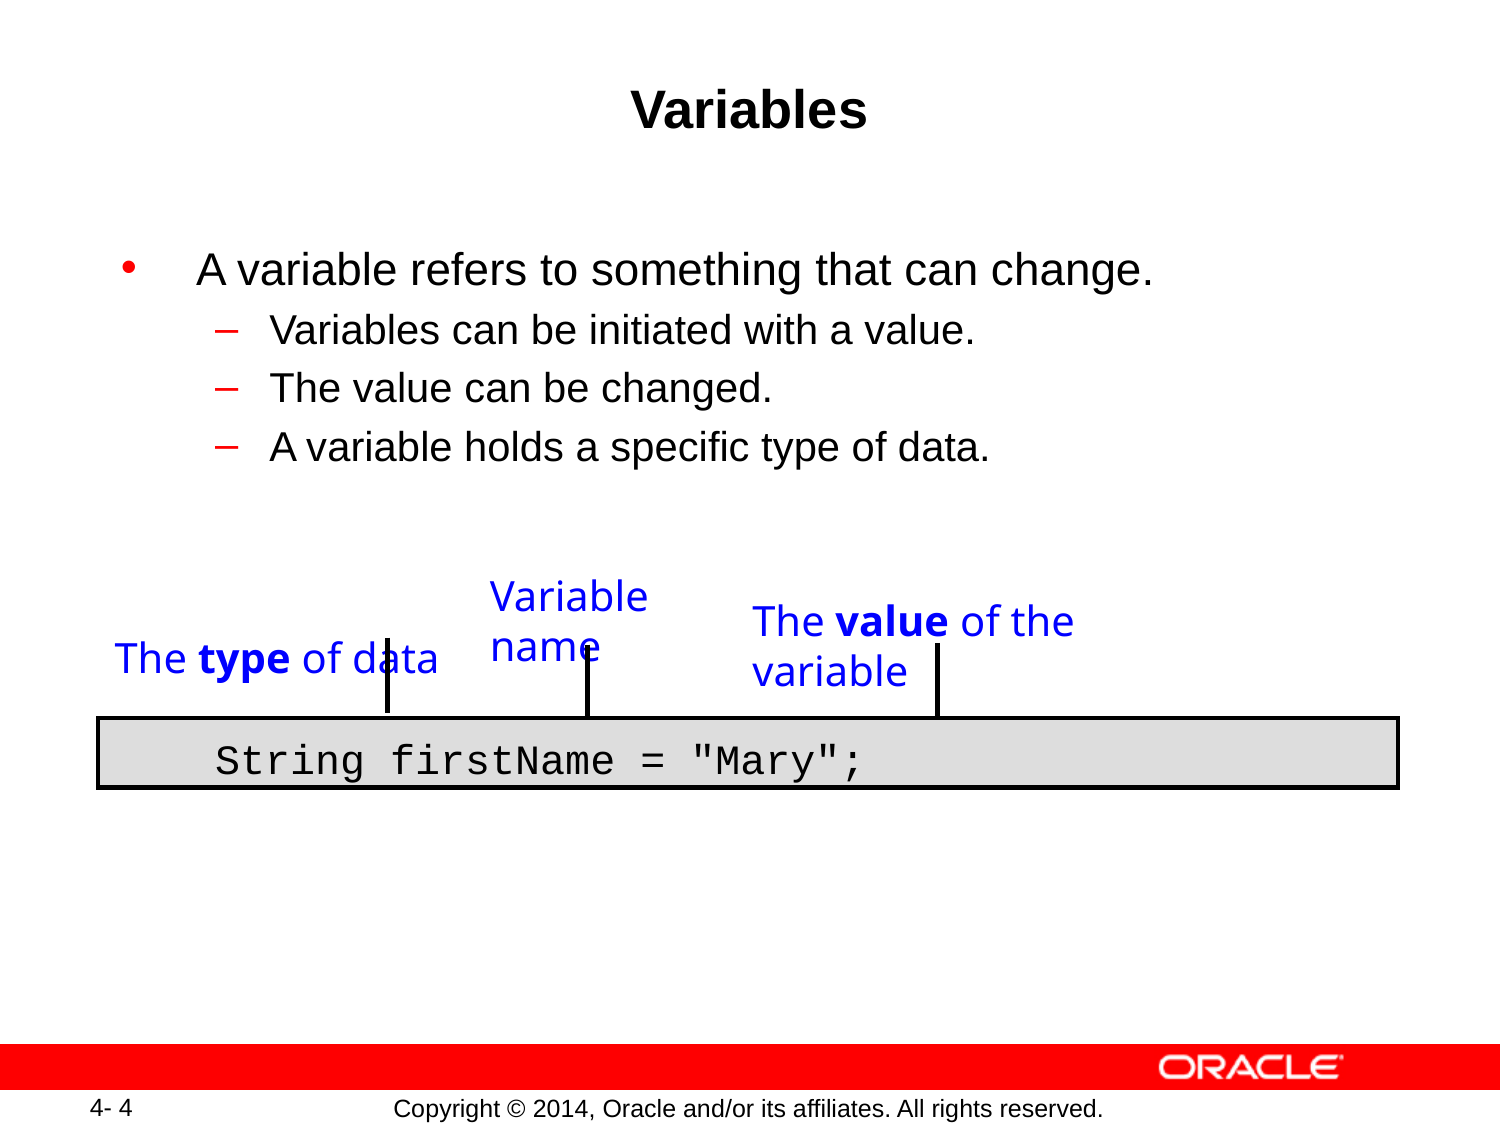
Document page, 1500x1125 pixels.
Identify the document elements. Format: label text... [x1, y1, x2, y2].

list A variable refers to something that can change. Variables can be initiated with a value. The value can be changed. A variable holds a specific type of data. String firstName = "Mary"; [99, 237, 1400, 783]
text_box The type of data [99, 624, 463, 690]
picture [0, 1044, 1500, 1090]
title Variables [99, 71, 1400, 217]
text_box [97, 717, 1398, 788]
text_box The value of the variable [737, 587, 1238, 703]
text_box Variable name [474, 562, 738, 678]
